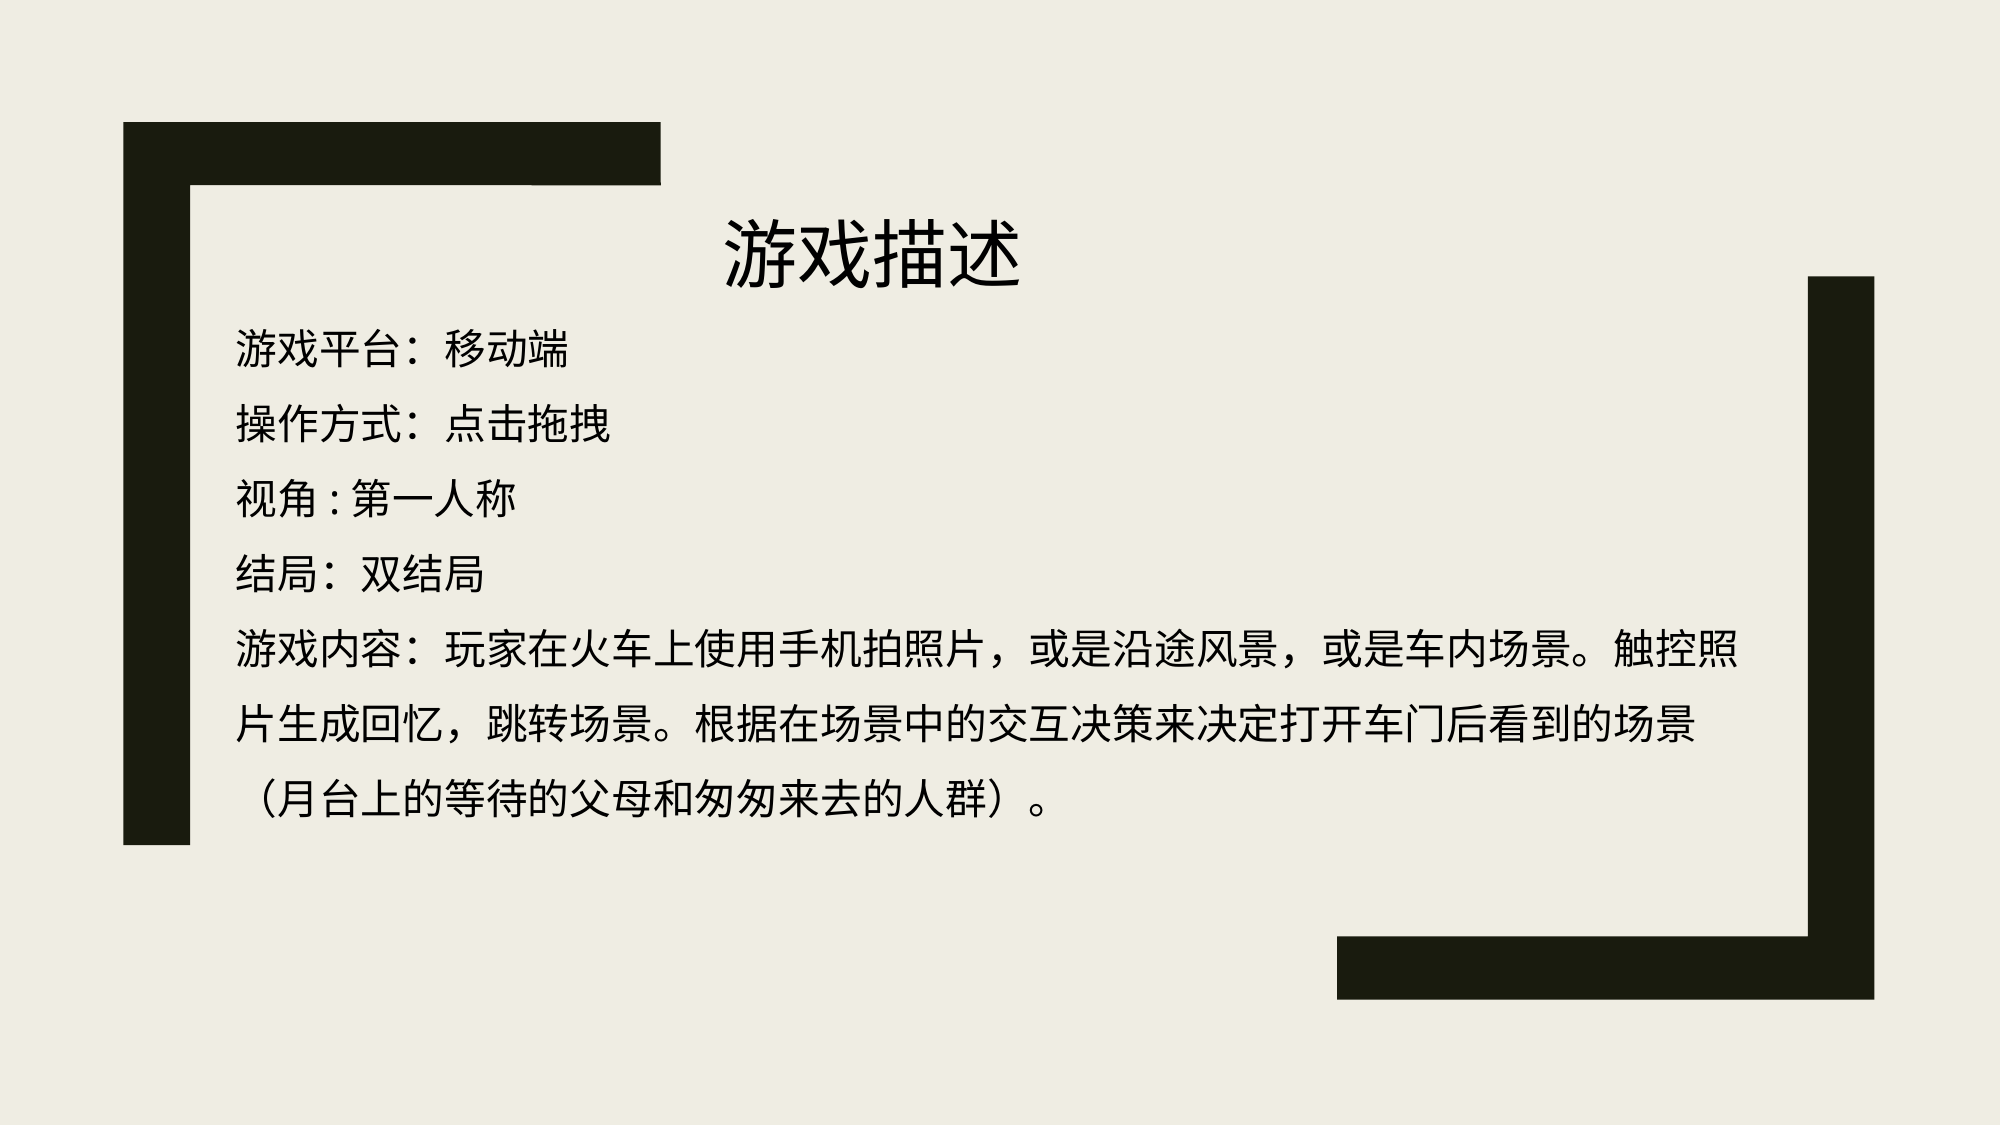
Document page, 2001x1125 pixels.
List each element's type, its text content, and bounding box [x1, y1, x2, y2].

text_box 游戏描述 游戏平台：移动端 操作方式：点击拖拽 视角:第一人称 结局：双结局 游戏内容：玩家在火车上使用手机拍照片，或是沿途风景，或是车内场景。触控照片生成回忆，跳转场景。根据在场景中的交互决策来决定打开车门后看到的场景（月台上的等待的父母和匆匆来去的人群）。 [220, 200, 1778, 921]
